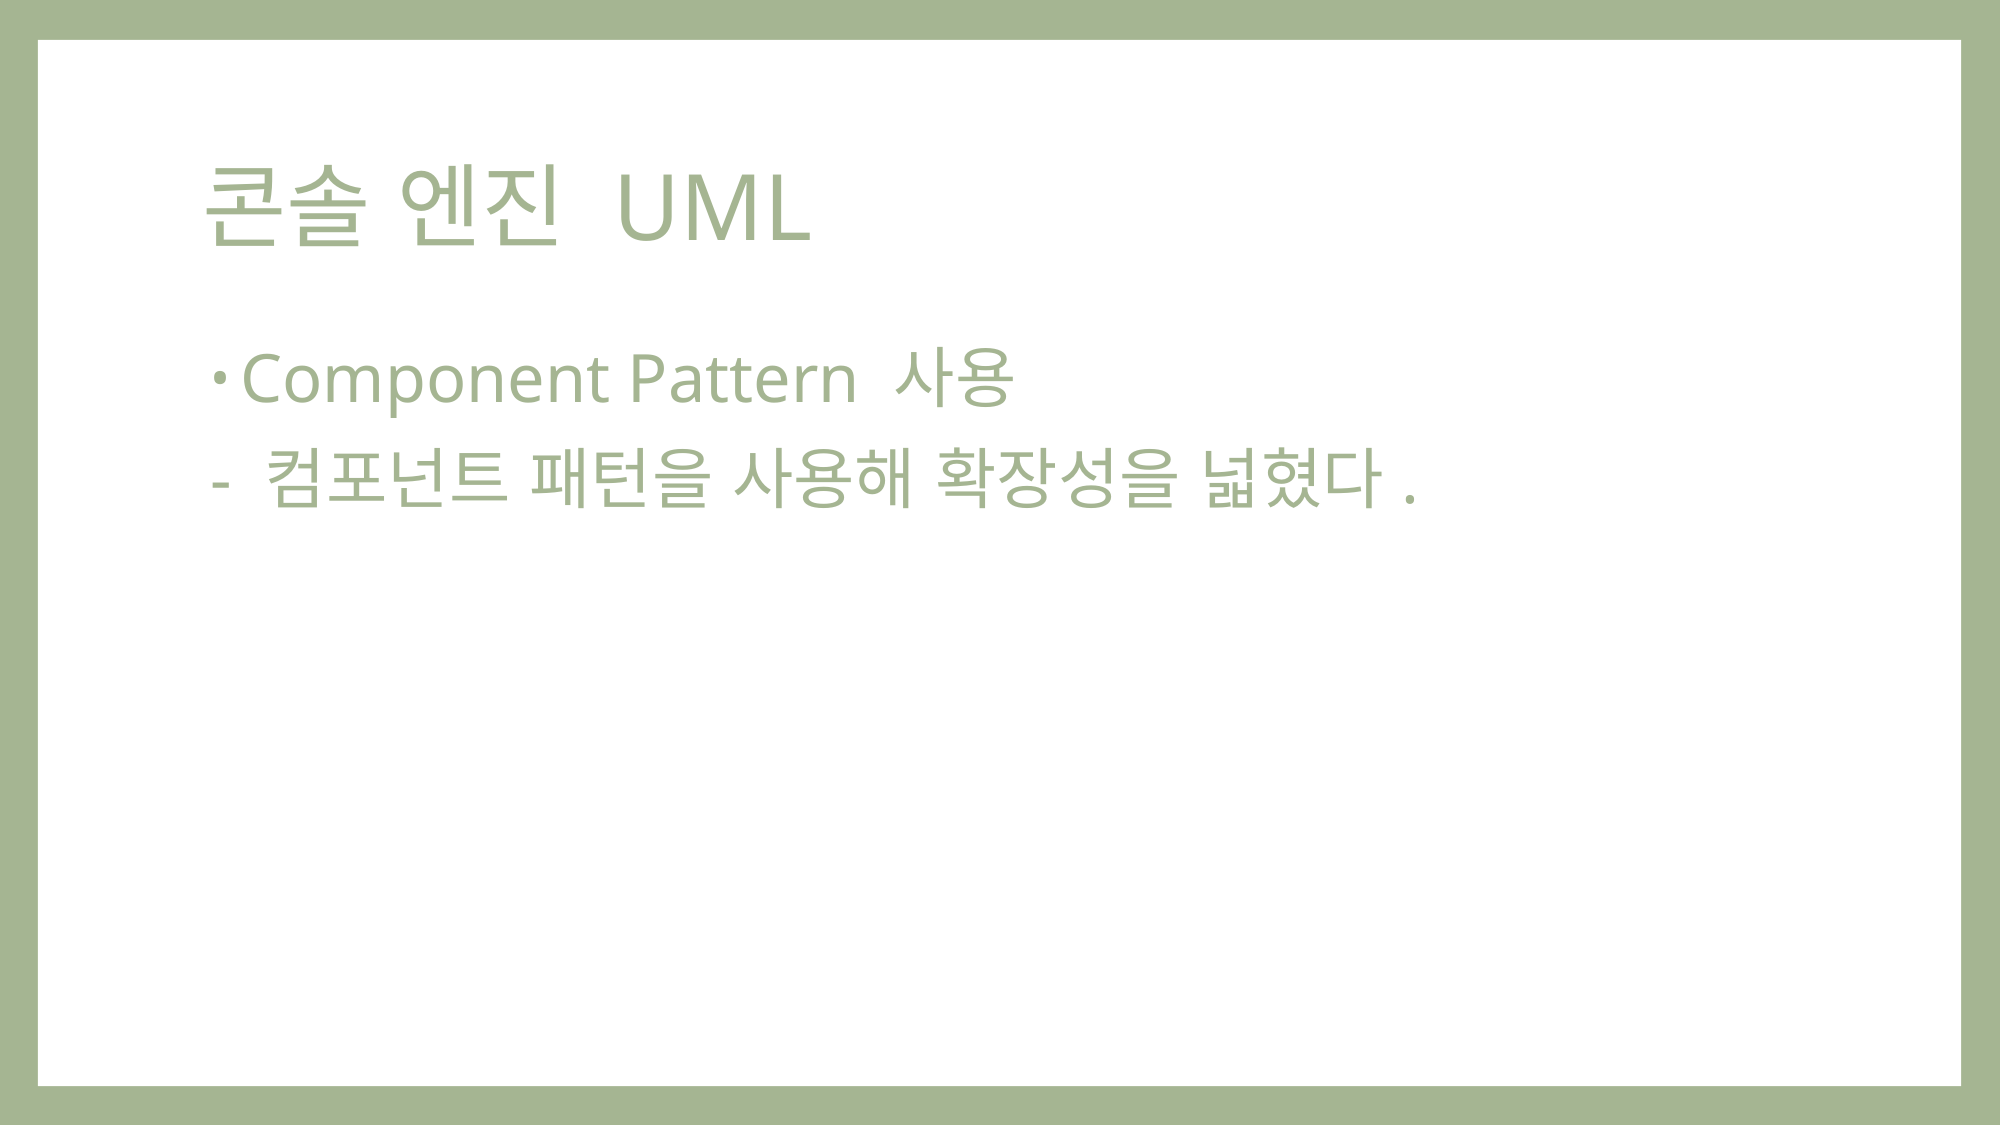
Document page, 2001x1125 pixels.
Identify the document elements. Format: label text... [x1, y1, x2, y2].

list Component Pattern 사용 - 컴포넌트 패턴을 사용해 확장성을 넓혔다. [187, 337, 1808, 1000]
title 콘솔 엔진 UML [187, 99, 1808, 323]
